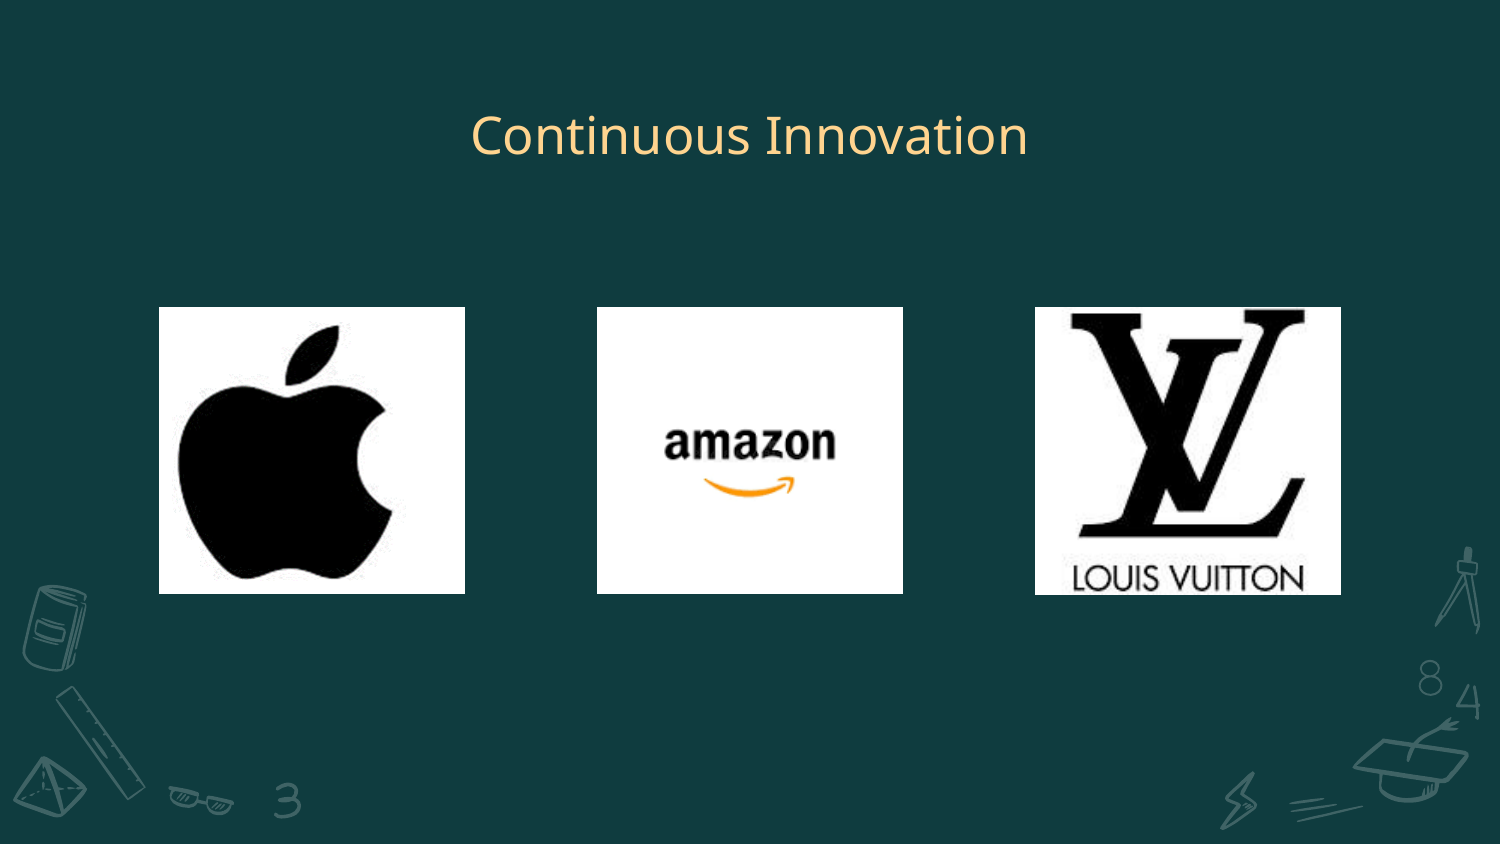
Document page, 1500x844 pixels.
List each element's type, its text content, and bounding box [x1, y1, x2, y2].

picture [158, 306, 465, 594]
title Continuous Innovation [118, 77, 1382, 173]
picture [597, 306, 903, 594]
picture [1035, 307, 1342, 595]
